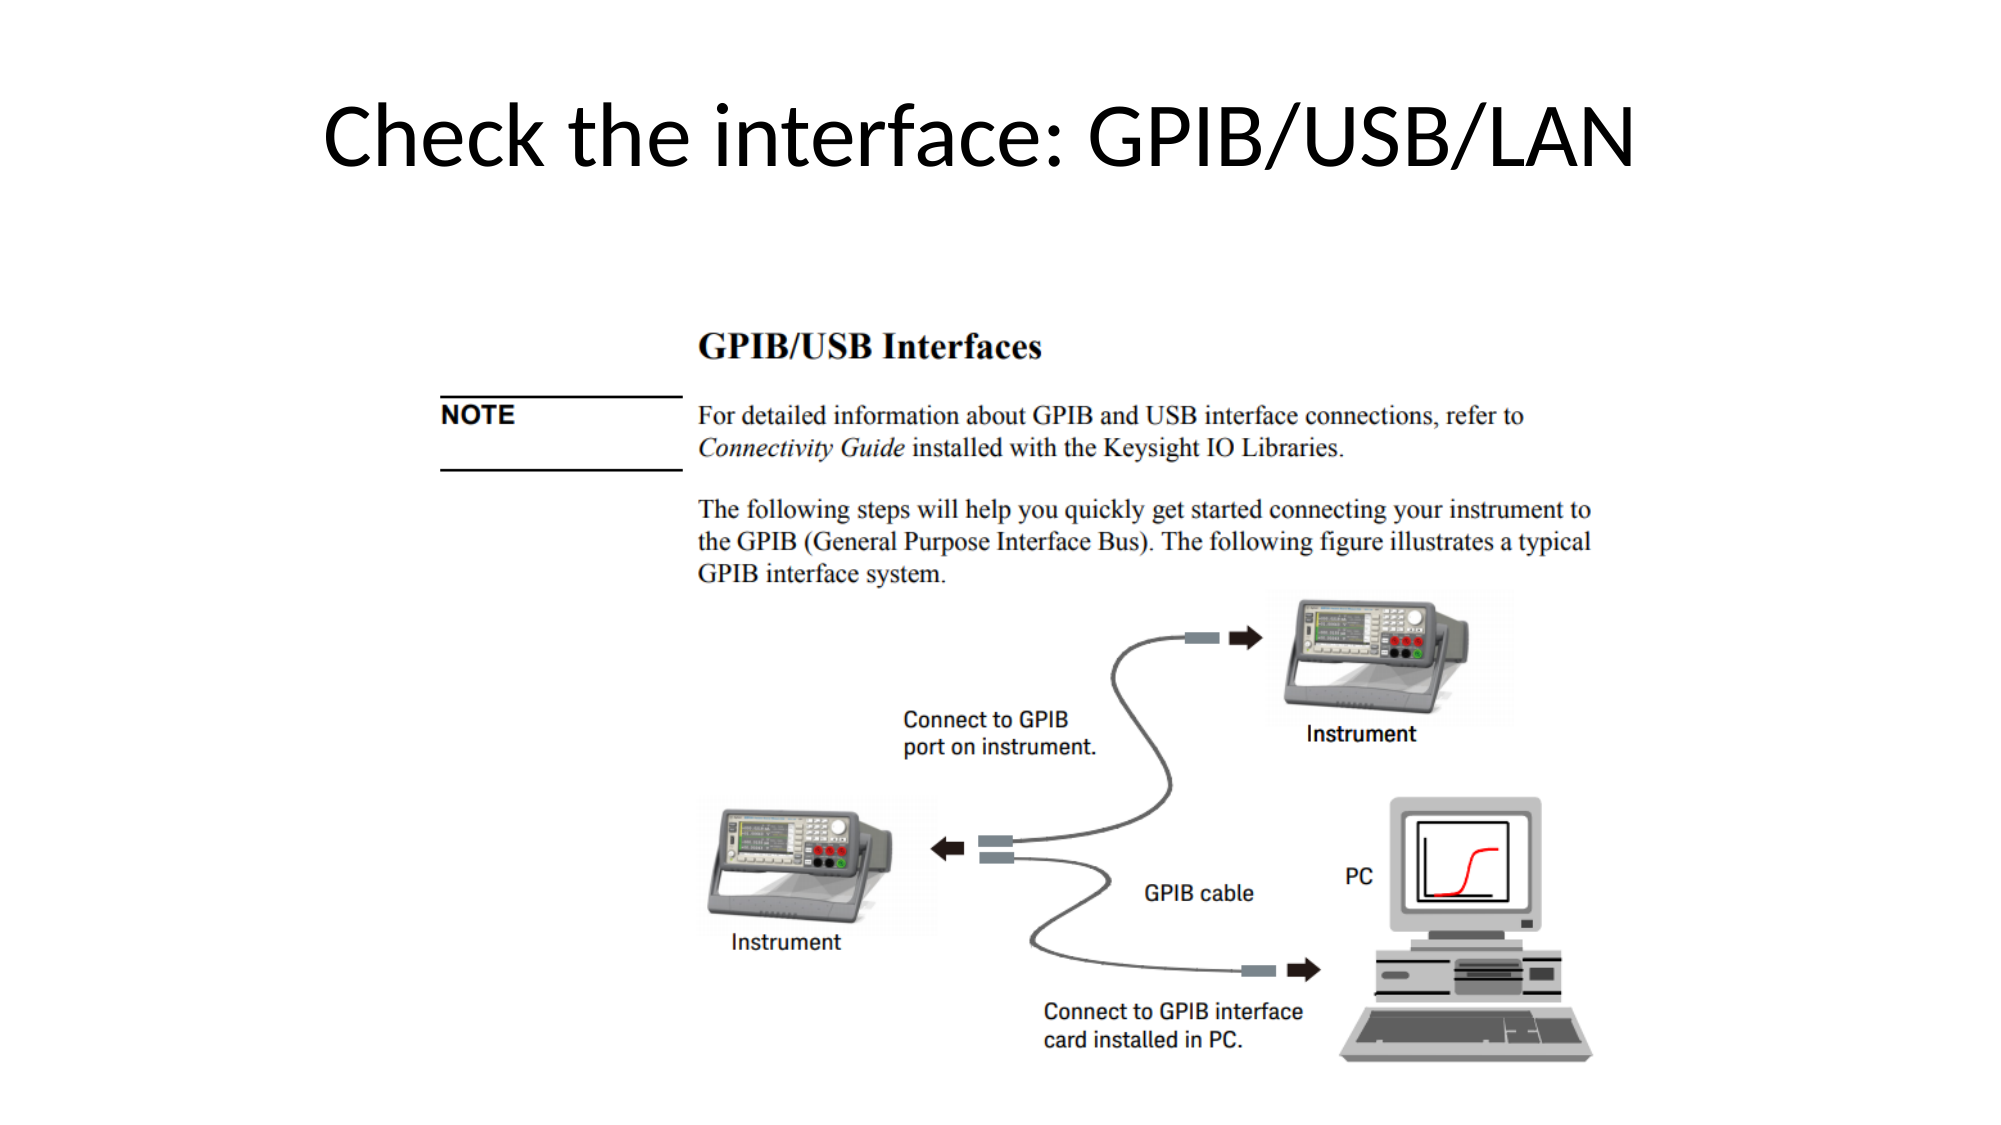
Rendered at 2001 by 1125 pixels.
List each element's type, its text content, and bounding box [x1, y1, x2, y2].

title Check the interface: GPIB/USB/LAN [308, 59, 1692, 214]
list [293, 311, 1706, 1117]
